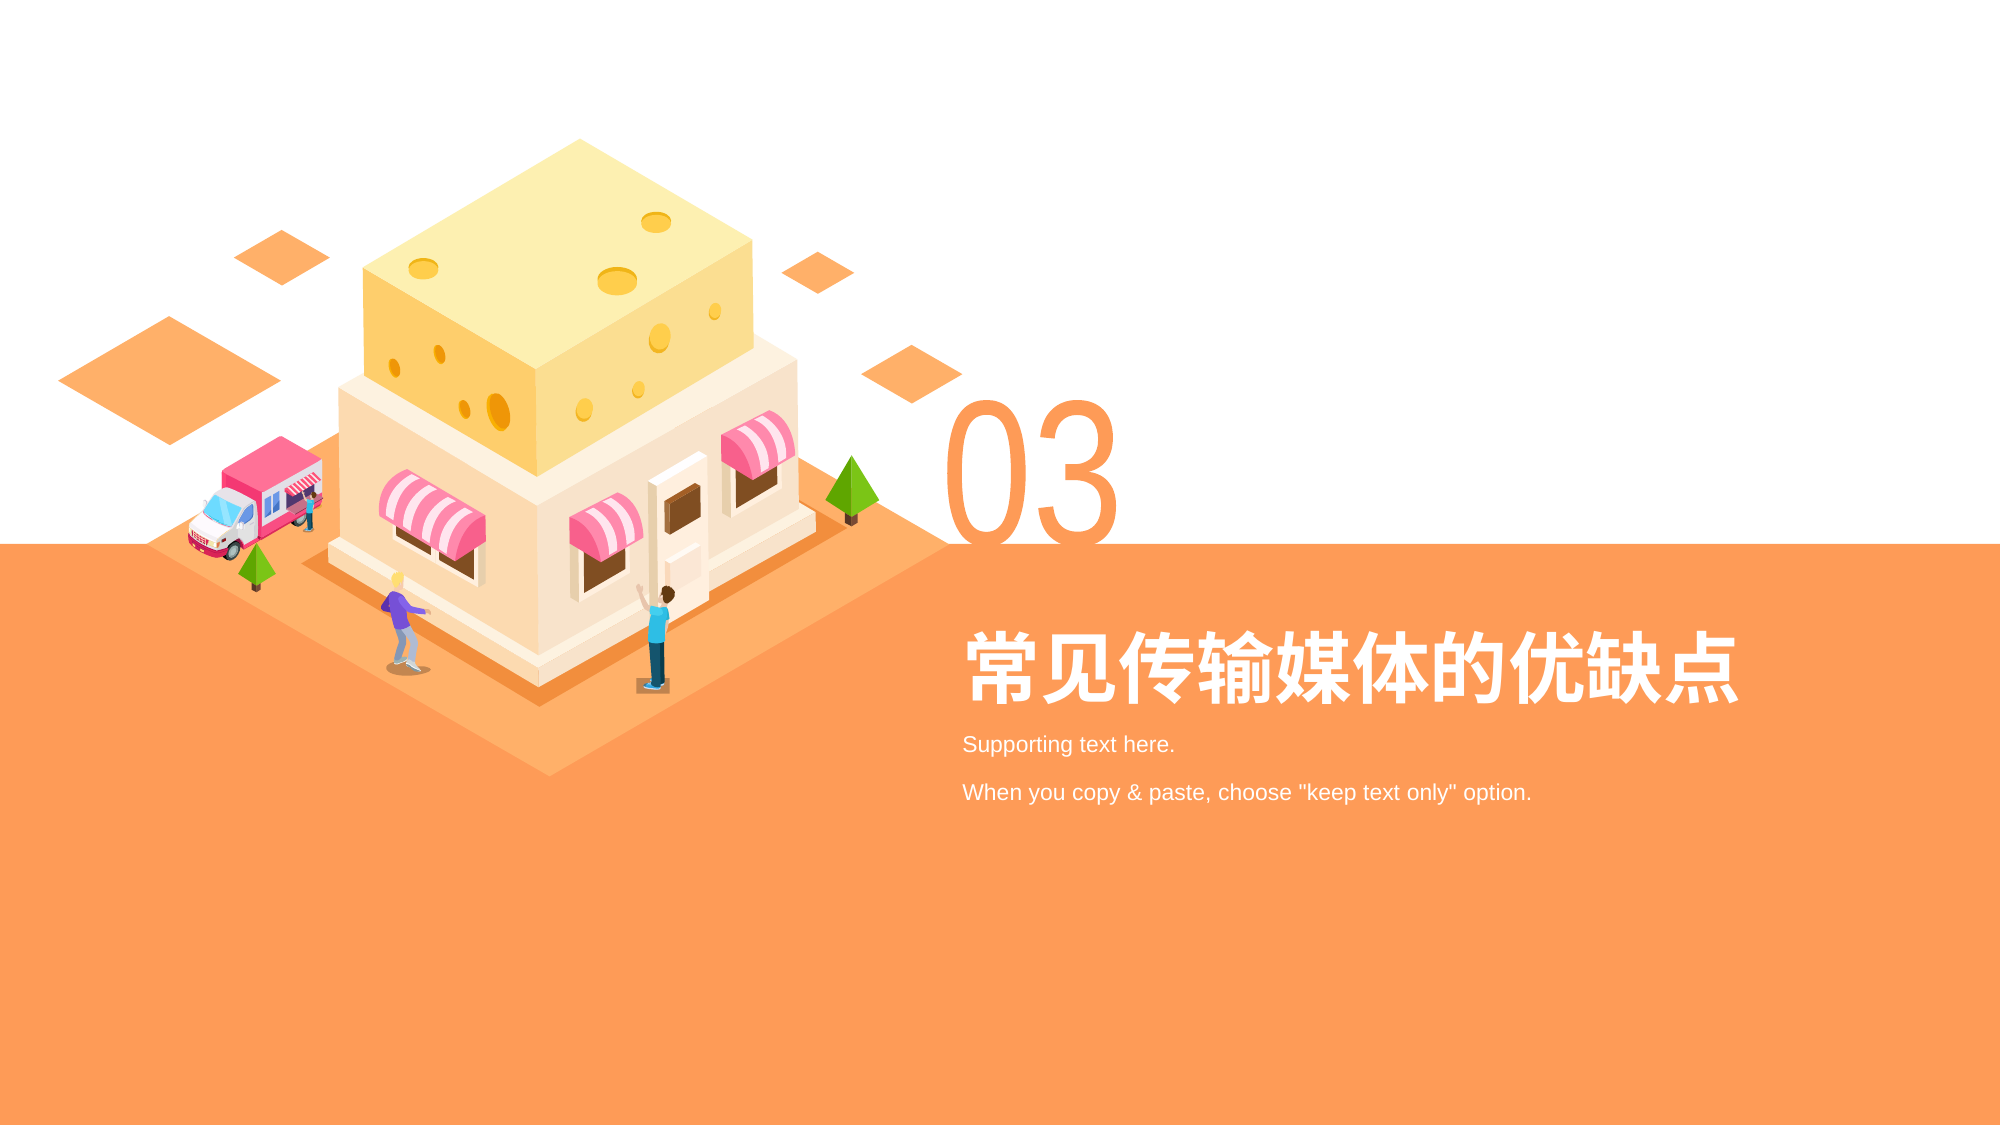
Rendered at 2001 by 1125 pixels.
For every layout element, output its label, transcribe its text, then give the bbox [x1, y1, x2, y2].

list Supporting text here. When you copy & paste, choose "keep text only" option. [947, 721, 1890, 889]
title 常见传输媒体的优缺点 [947, 574, 1890, 721]
